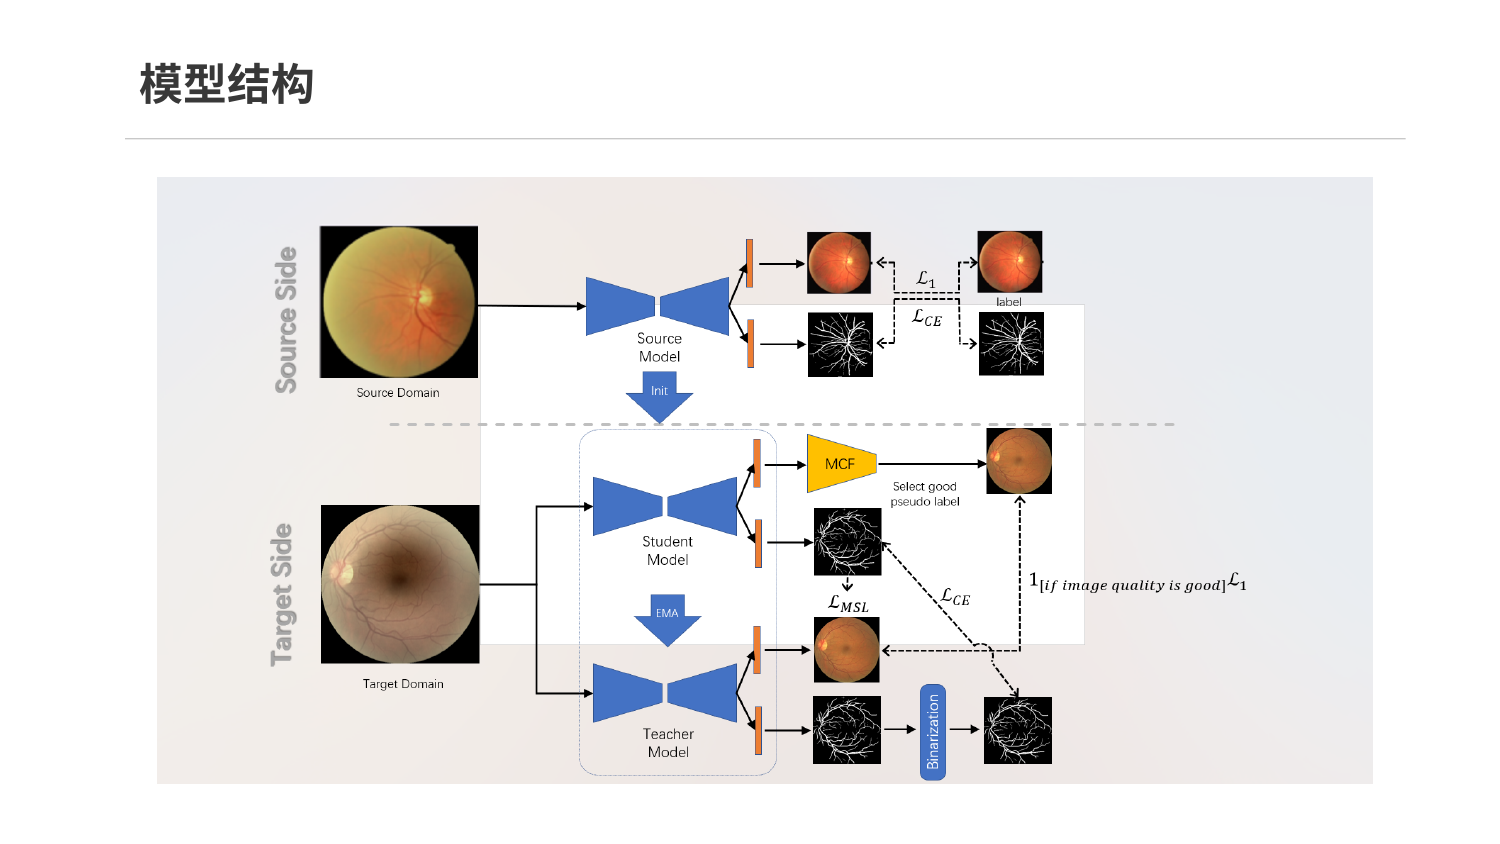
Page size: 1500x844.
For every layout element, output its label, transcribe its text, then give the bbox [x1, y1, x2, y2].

text_box 模型结构 [125, 37, 1406, 129]
picture [157, 177, 1373, 784]
